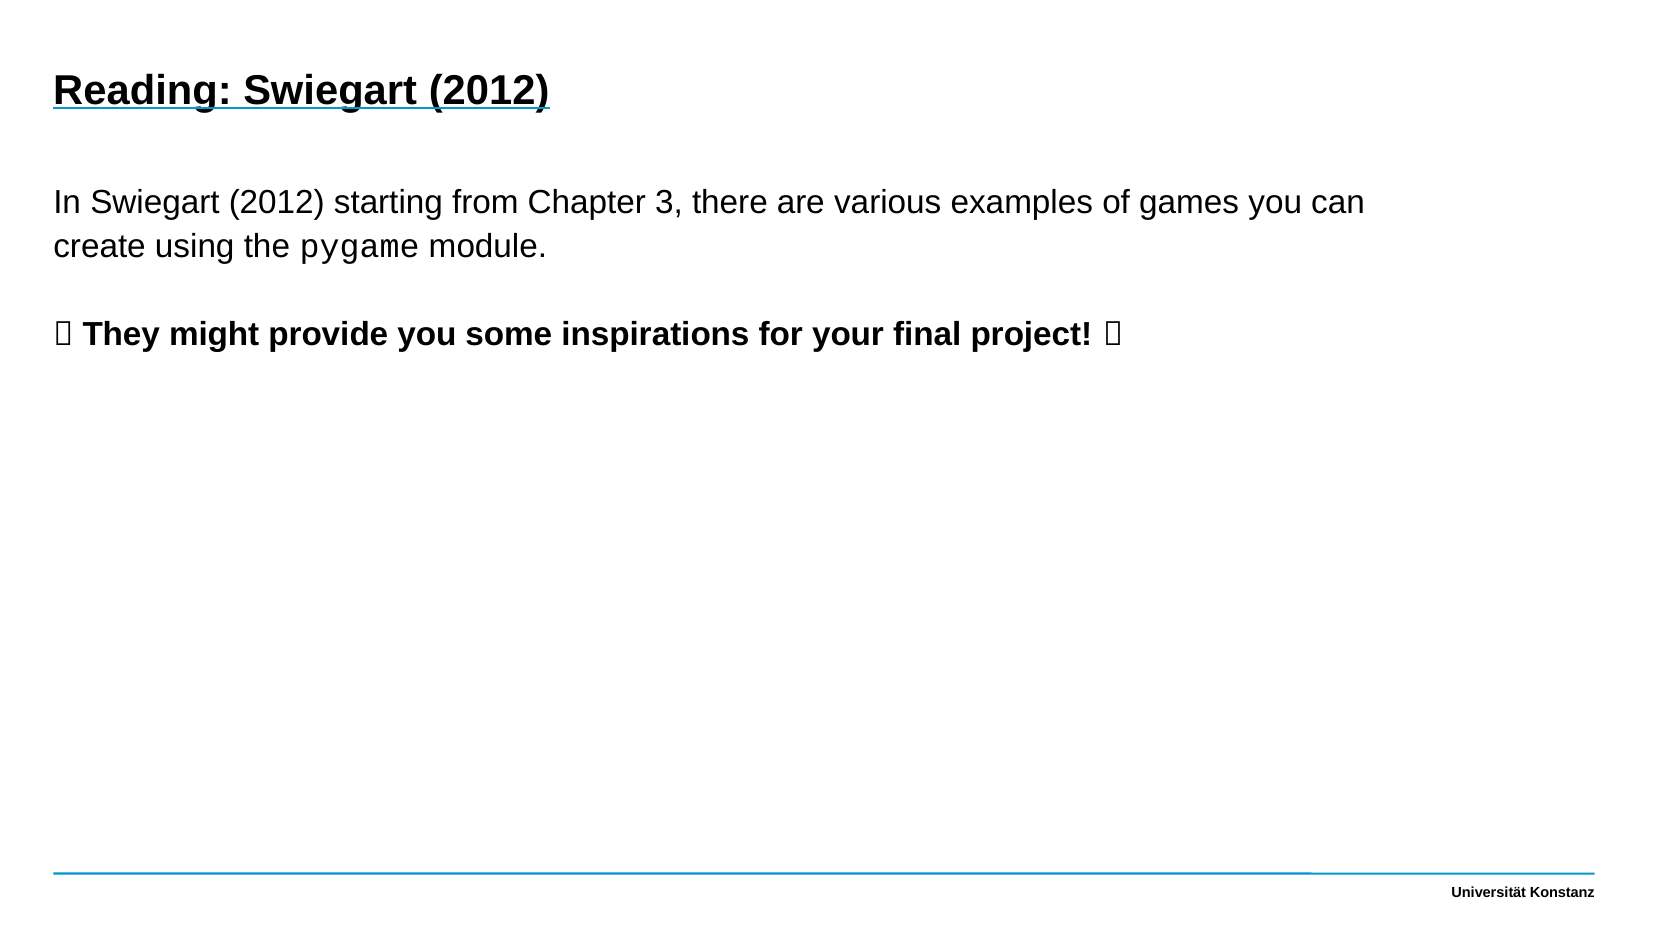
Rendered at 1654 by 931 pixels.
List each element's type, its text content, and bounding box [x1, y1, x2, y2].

text_box Reading: Swiegart (2012) [53, 66, 1093, 176]
text_box In Swiegart (2012) starting from Chapter 3, there are various examples of games you can create using the pygame module.  They might provide you some inspirations for your final project!  [53, 176, 1447, 791]
